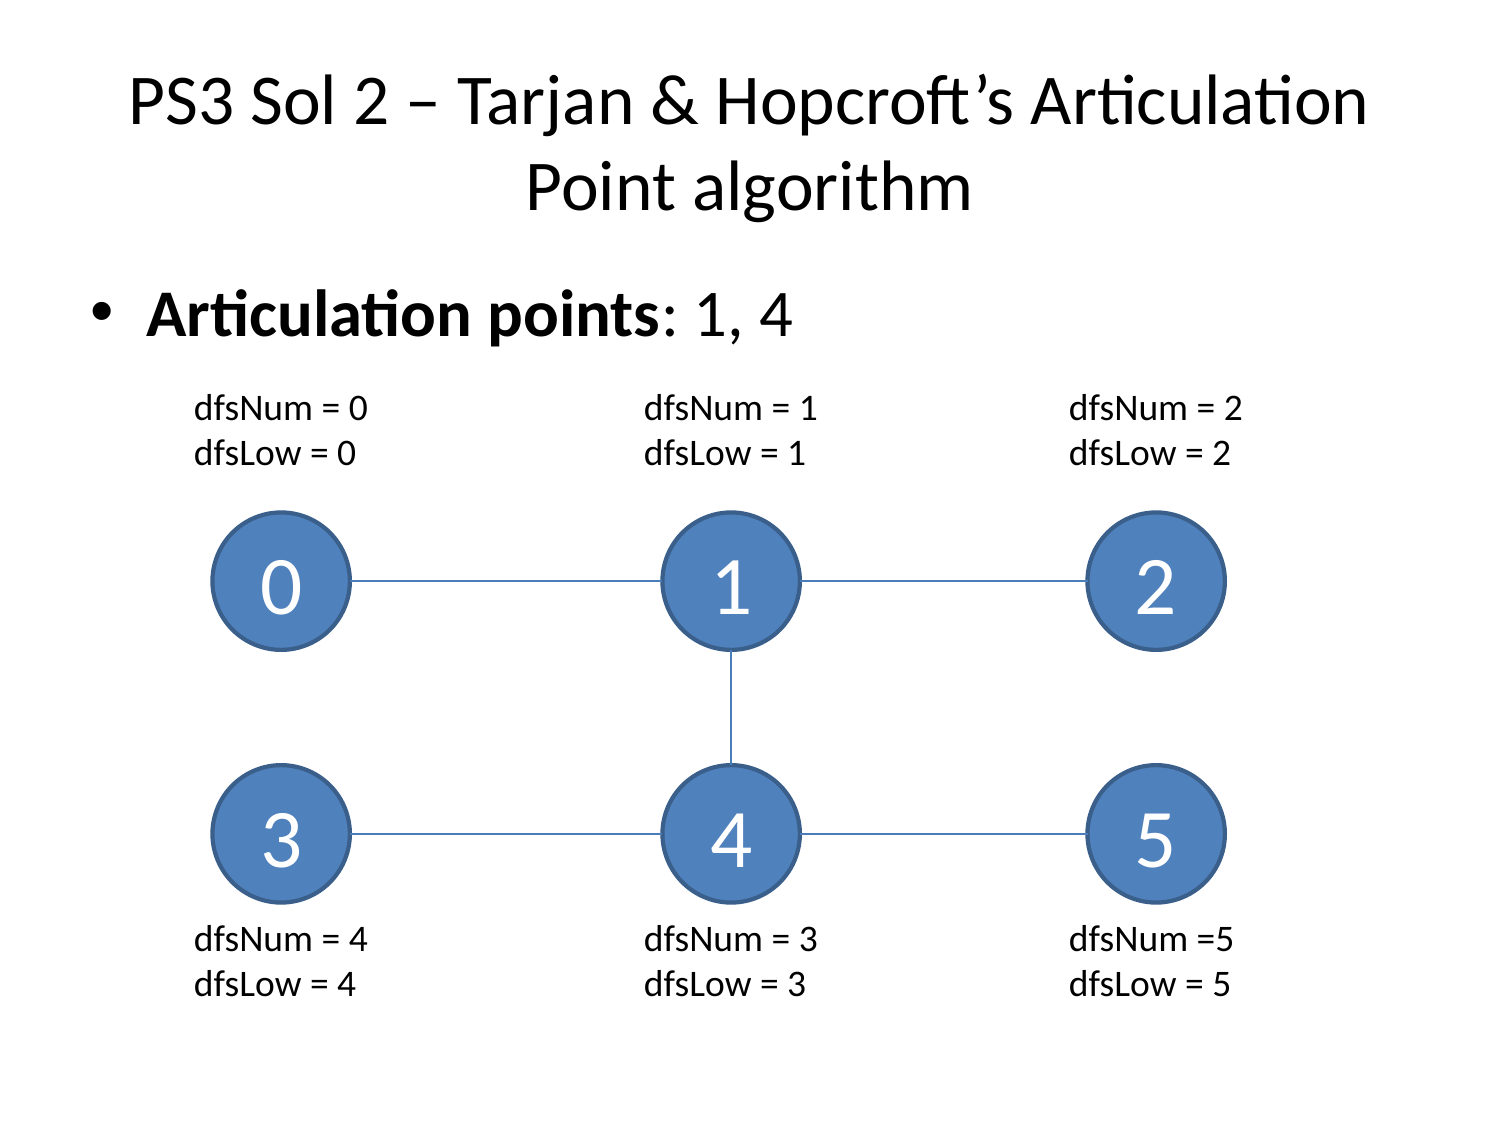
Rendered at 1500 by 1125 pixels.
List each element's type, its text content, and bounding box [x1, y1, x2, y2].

text_box 1 [660, 510, 802, 652]
text_box dfsNum = 4 dfsLow = 4 [179, 906, 384, 1012]
text_box dfsNum =5 dfsLow = 5 [1054, 906, 1250, 1012]
text_box 5 [1085, 763, 1228, 905]
text_box dfsNum = 3 dfsLow = 3 [629, 906, 834, 1012]
text_box 4 [660, 763, 802, 905]
text_box 0 [210, 510, 352, 652]
text_box dfsNum = 2 dfsLow = 2 [1054, 375, 1259, 481]
text_box dfsNum = 1 dfsLow = 1 [629, 375, 834, 481]
text_box 3 [210, 763, 352, 905]
text_box 2 [1085, 510, 1228, 652]
text_box dfsNum = 0 dfsLow = 0 [179, 375, 384, 481]
list Articulation points: 1, 4 [75, 262, 1425, 1005]
title PS3 Sol 2 – Tarjan & Hopcroft’s Articulation Point algorithm [75, 45, 1425, 233]
